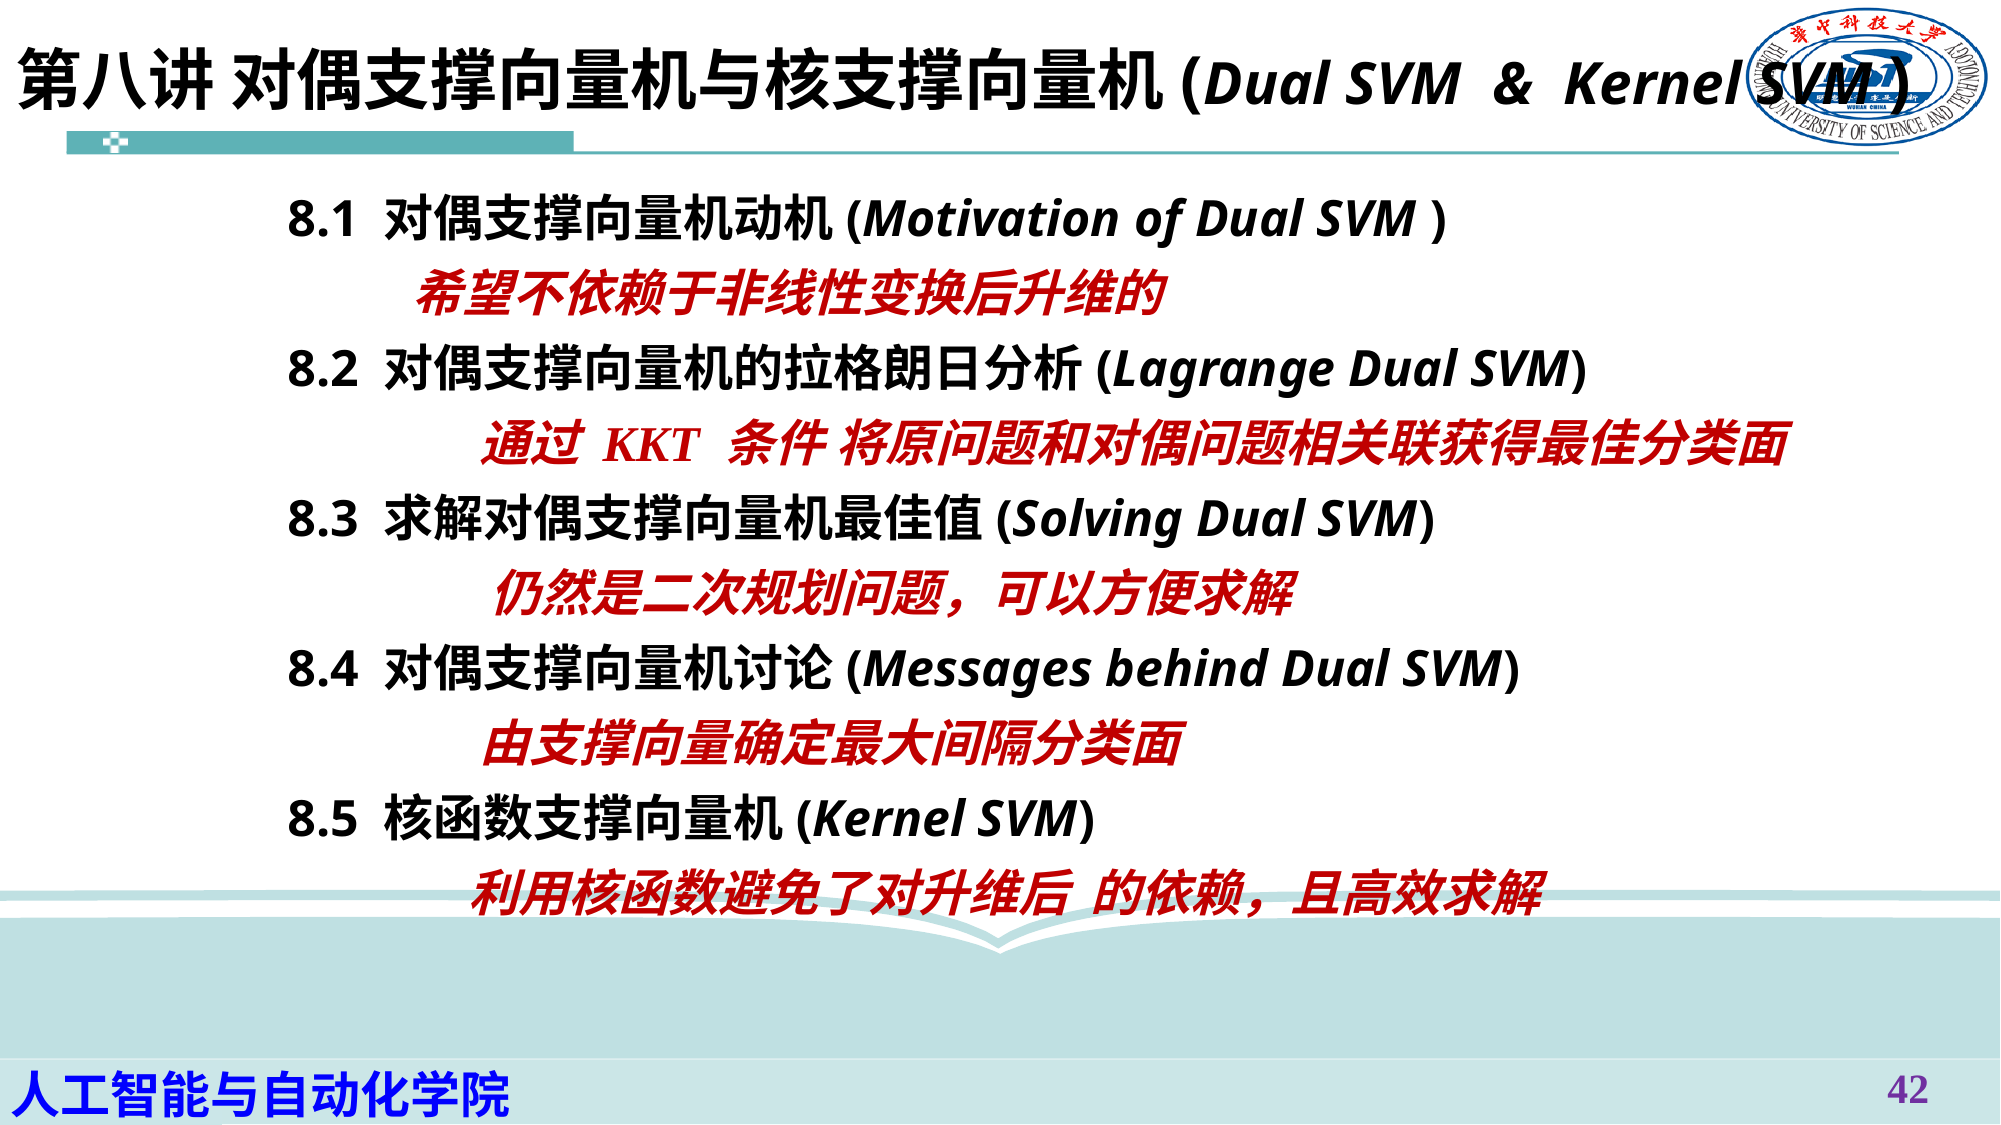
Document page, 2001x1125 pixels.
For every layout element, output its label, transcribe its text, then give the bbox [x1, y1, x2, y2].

text_box [1480, 890, 1500, 901]
text_box [1239, 891, 1305, 904]
text_box [1334, 890, 1405, 902]
text_box [1230, 893, 1236, 904]
text_box [1153, 897, 1164, 909]
text_box [1534, 889, 2000, 901]
text_box [551, 890, 563, 895]
text_box [517, 890, 531, 901]
text_box [1167, 896, 1179, 907]
picture [0, 1060, 222, 1125]
text_box [1412, 892, 1425, 901]
text_box [750, 892, 759, 904]
text_box 第八讲 对偶支撑向量机与核支撑向量机(Dual SVM & Kernel SVM ) [0, 31, 1962, 124]
text_box [685, 891, 704, 902]
text_box [711, 891, 729, 903]
slide_number 42 [1816, 1054, 2000, 1114]
picture [1742, 7, 1993, 148]
text_box [762, 893, 791, 905]
picture [103, 132, 128, 153]
text_box [743, 894, 748, 902]
text_box [505, 890, 514, 901]
text_box [1433, 890, 1467, 901]
text_box [631, 890, 646, 897]
text_box 人工智能与自动化学院 [0, 1055, 894, 1125]
text_box [877, 901, 1133, 949]
text_box [491, 890, 502, 901]
text_box [535, 890, 546, 895]
text_box [656, 891, 664, 902]
text_box [636, 896, 644, 901]
text_box [1183, 895, 1203, 906]
text_box [649, 895, 655, 902]
text_box [803, 896, 843, 909]
text_box [1211, 893, 1221, 905]
text_box [566, 890, 579, 901]
text_box [0, 889, 483, 901]
text_box [847, 899, 879, 913]
text_box [1134, 899, 1150, 912]
text_box [0, 916, 2000, 1059]
text_box [1310, 891, 1330, 895]
text_box [792, 898, 798, 906]
text_box [585, 890, 604, 901]
text_box [1518, 889, 1524, 898]
text_box [600, 890, 627, 901]
text_box [667, 891, 684, 902]
